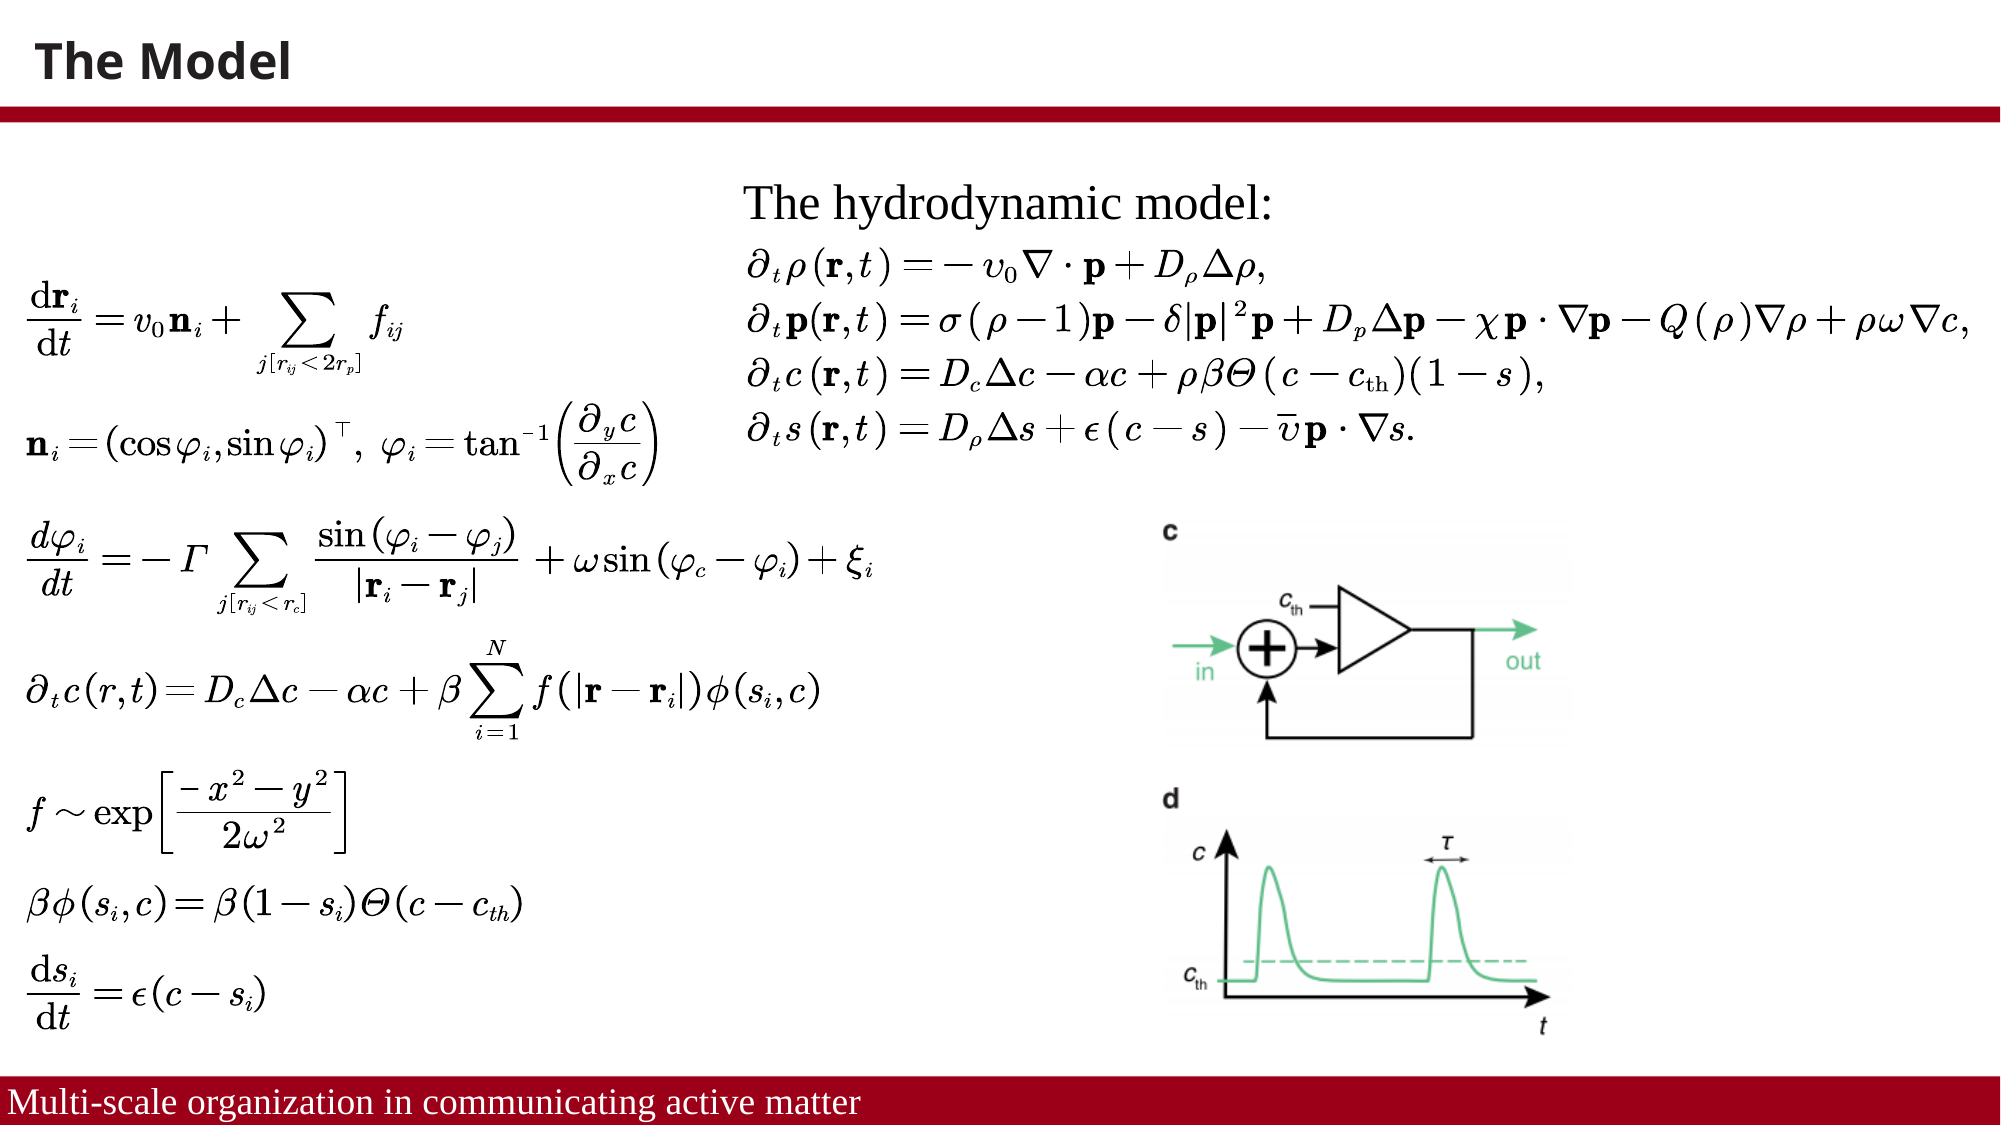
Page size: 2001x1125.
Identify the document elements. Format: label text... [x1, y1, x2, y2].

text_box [739, 237, 1982, 461]
text_box Multi-scale organization in communicating active matter [0, 1069, 1054, 1125]
picture [0, 0, 2001, 1125]
text_box The hydrodynamic model: [728, 162, 1300, 238]
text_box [18, 268, 880, 1049]
text_box The Model [19, 22, 374, 97]
